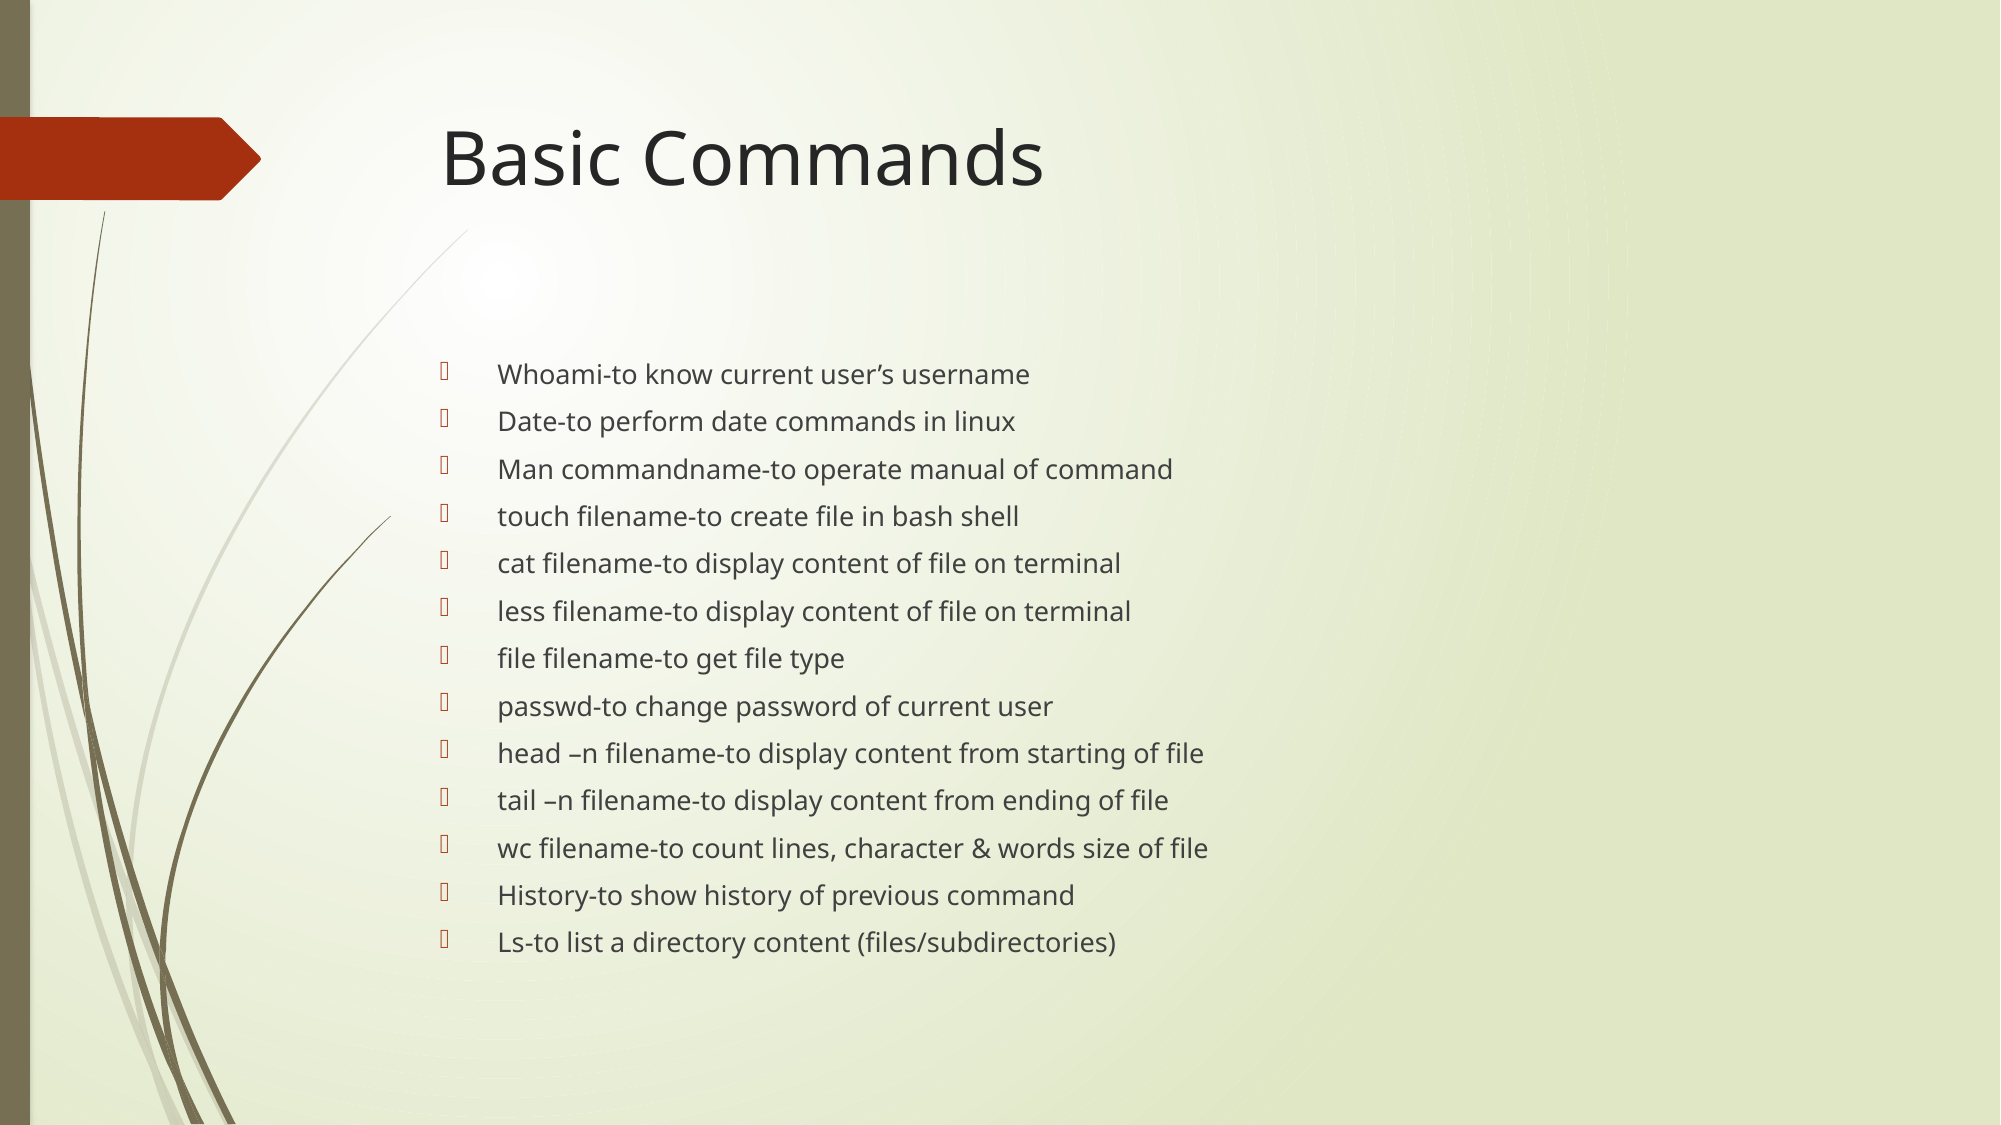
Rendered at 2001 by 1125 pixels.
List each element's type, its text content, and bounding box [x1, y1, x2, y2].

list Whoami-to know current user’s username Date-to perform date commands in linux Man commandname-to operate manual of command touch filename-to create file in bash shell cat filename-to display content of file on terminal less filename-to display content of file on terminal file filename-to get file type passwd-to change password of current user head –n filename-to display content from starting of file tail –n filename-to display content from ending of file wc filename-to count lines, character & words size of file History-to show history of previous command Ls-to list a directory content (files/subdirectories) [424, 350, 1888, 970]
title Basic Commands [425, 102, 1888, 313]
